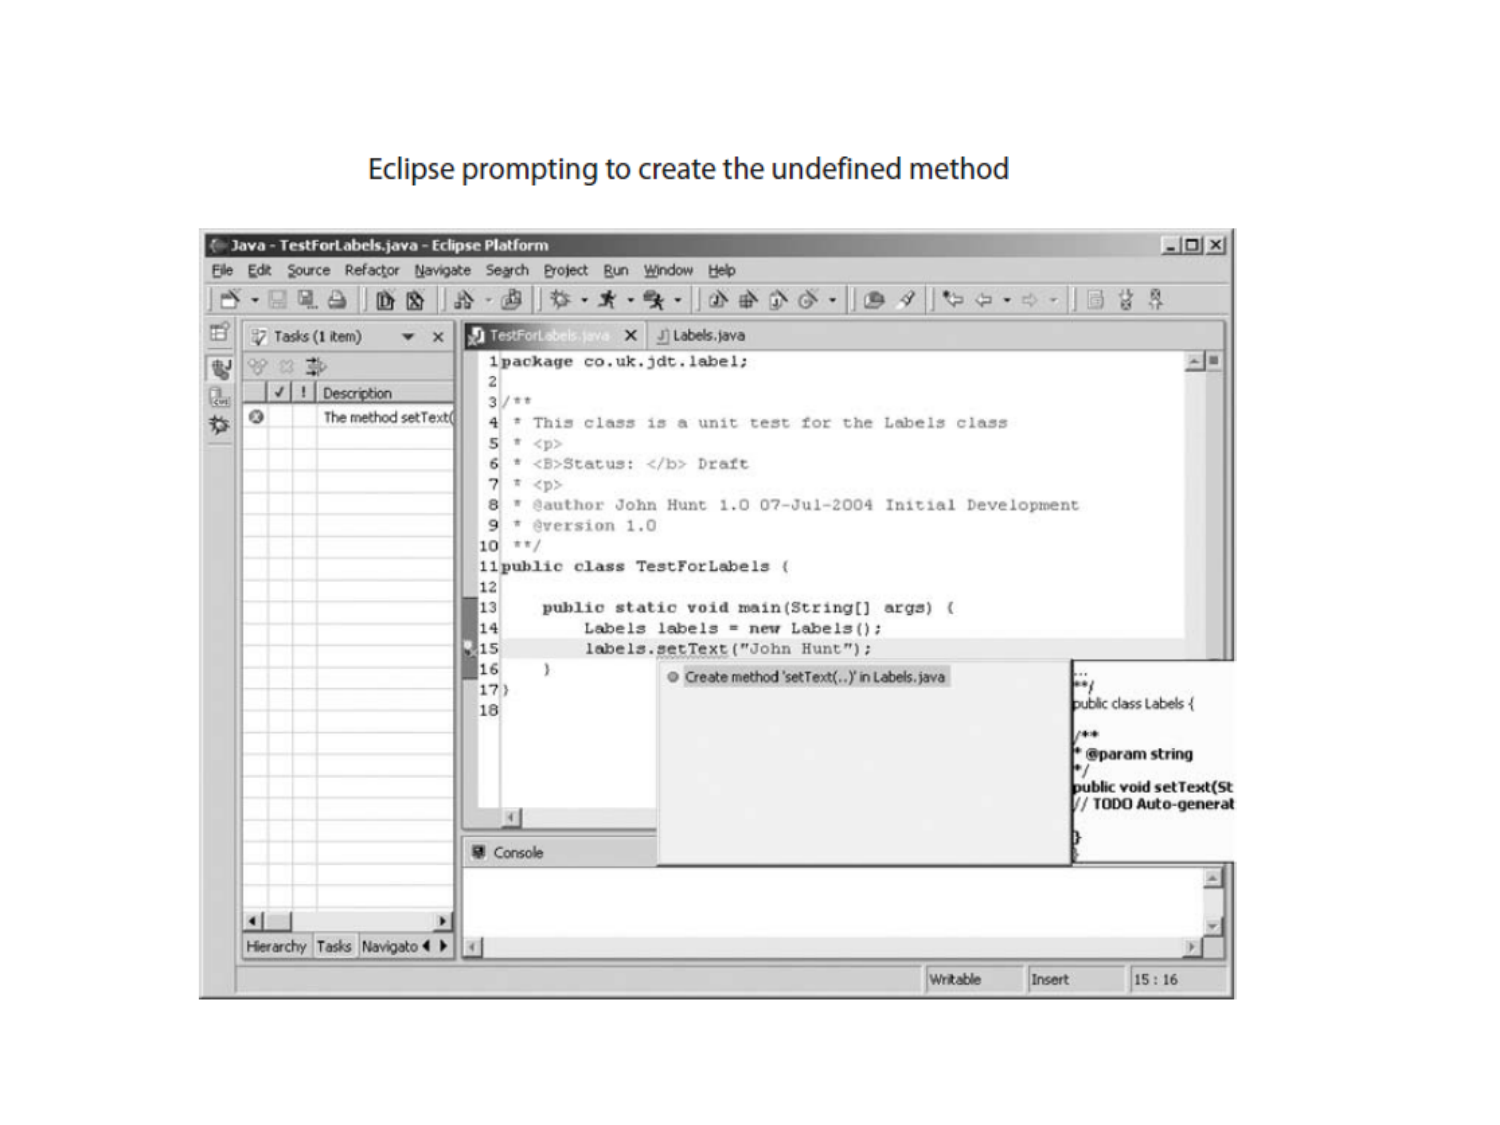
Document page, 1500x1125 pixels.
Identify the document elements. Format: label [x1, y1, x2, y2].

picture [363, 152, 1009, 189]
list [187, 211, 1245, 1006]
